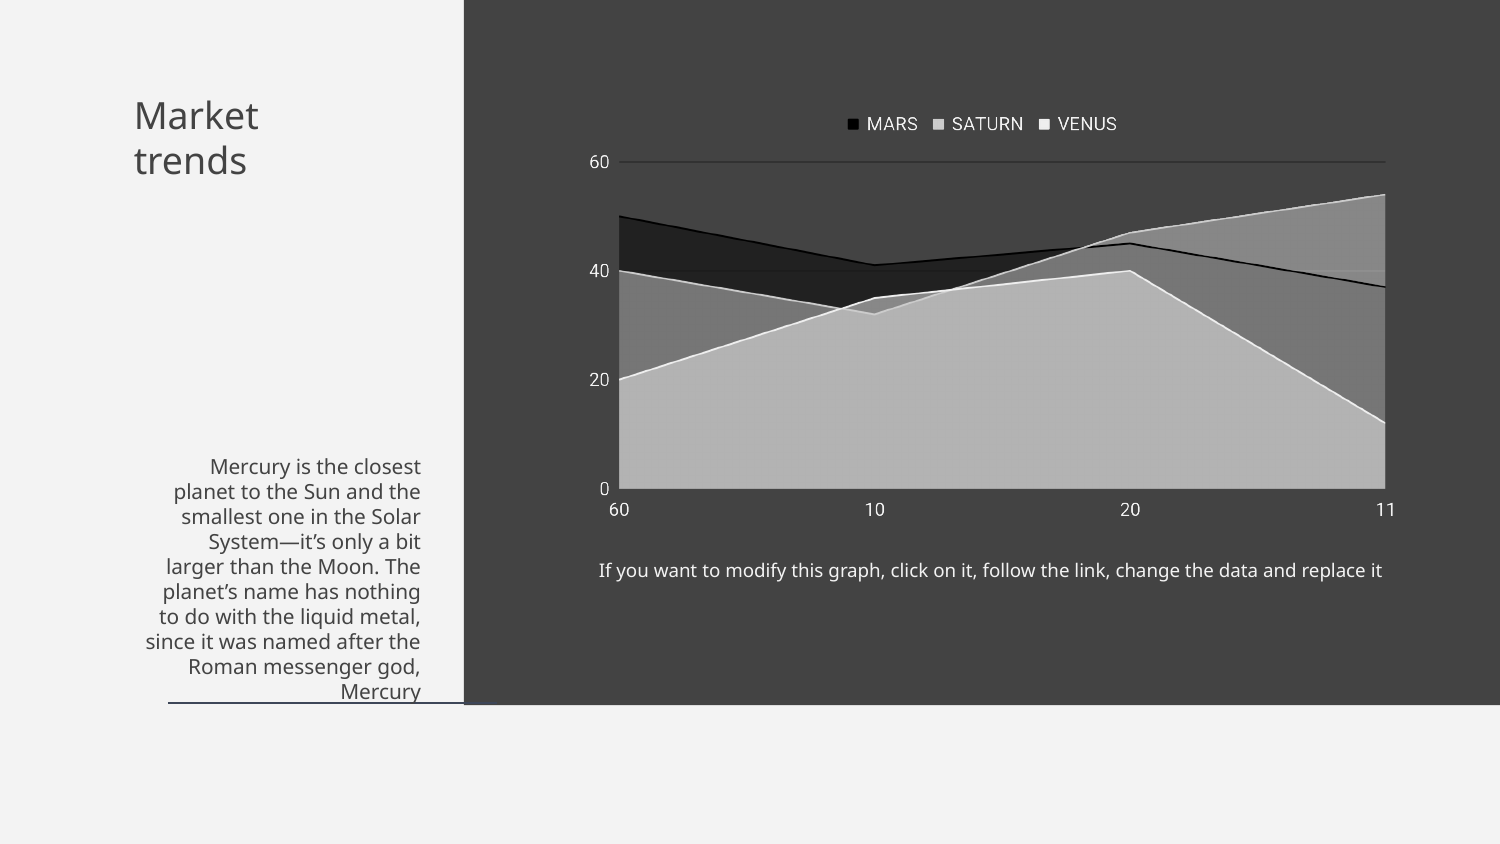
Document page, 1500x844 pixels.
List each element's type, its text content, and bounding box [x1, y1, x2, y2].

subtitle Mercury is the closest planet to the Sun and the smallest one in the Solar System—it’s only a bit larger than the Moon. The planet’s name has nothing to do with the liquid metal, since it was named after the Roman messenger god, Mercury [130, 438, 436, 706]
title Market trends [118, 77, 365, 233]
text_box [463, 0, 1500, 706]
subtitle If you want to modify this graph, click on it, follow the link, change the data and replace it [579, 551, 1397, 604]
picture [555, 76, 1409, 543]
